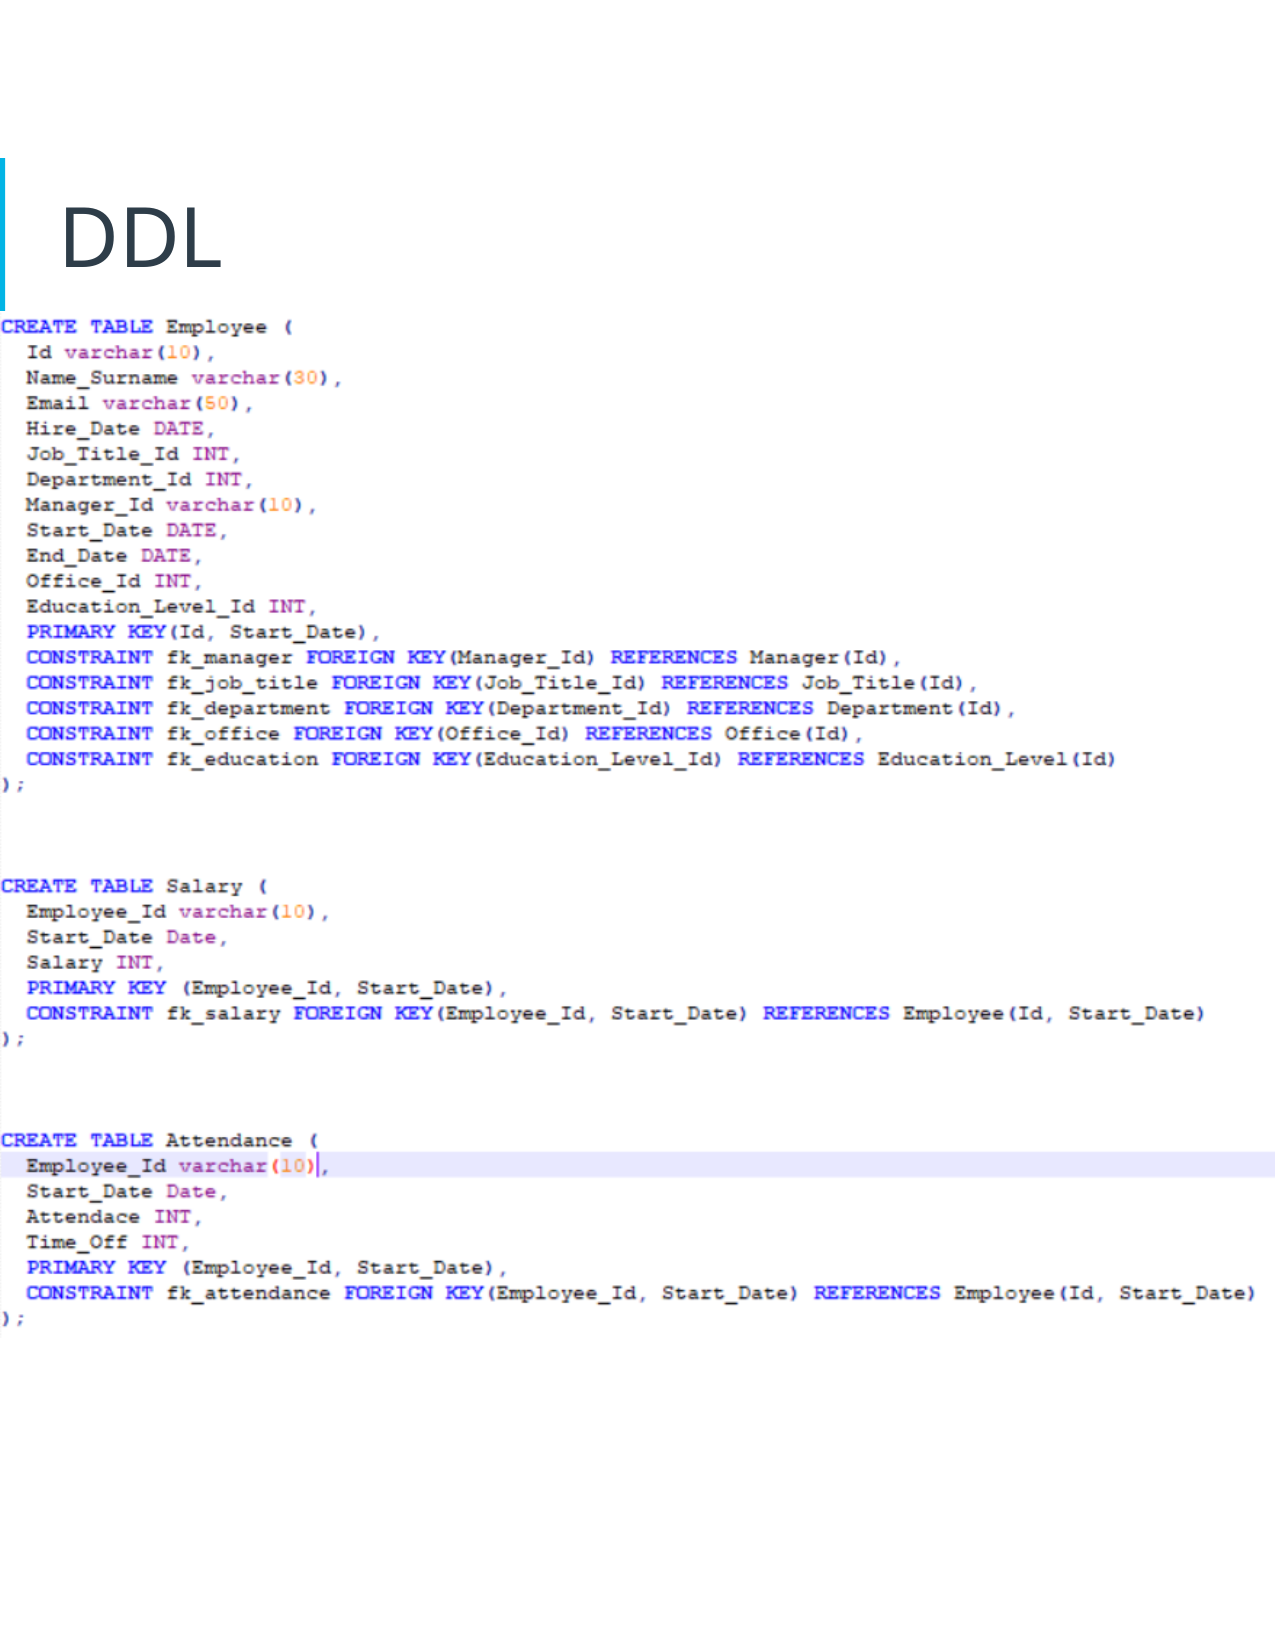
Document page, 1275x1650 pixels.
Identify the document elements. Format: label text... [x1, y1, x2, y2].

title DDL [43, 142, 1232, 310]
picture [0, 312, 1275, 1338]
